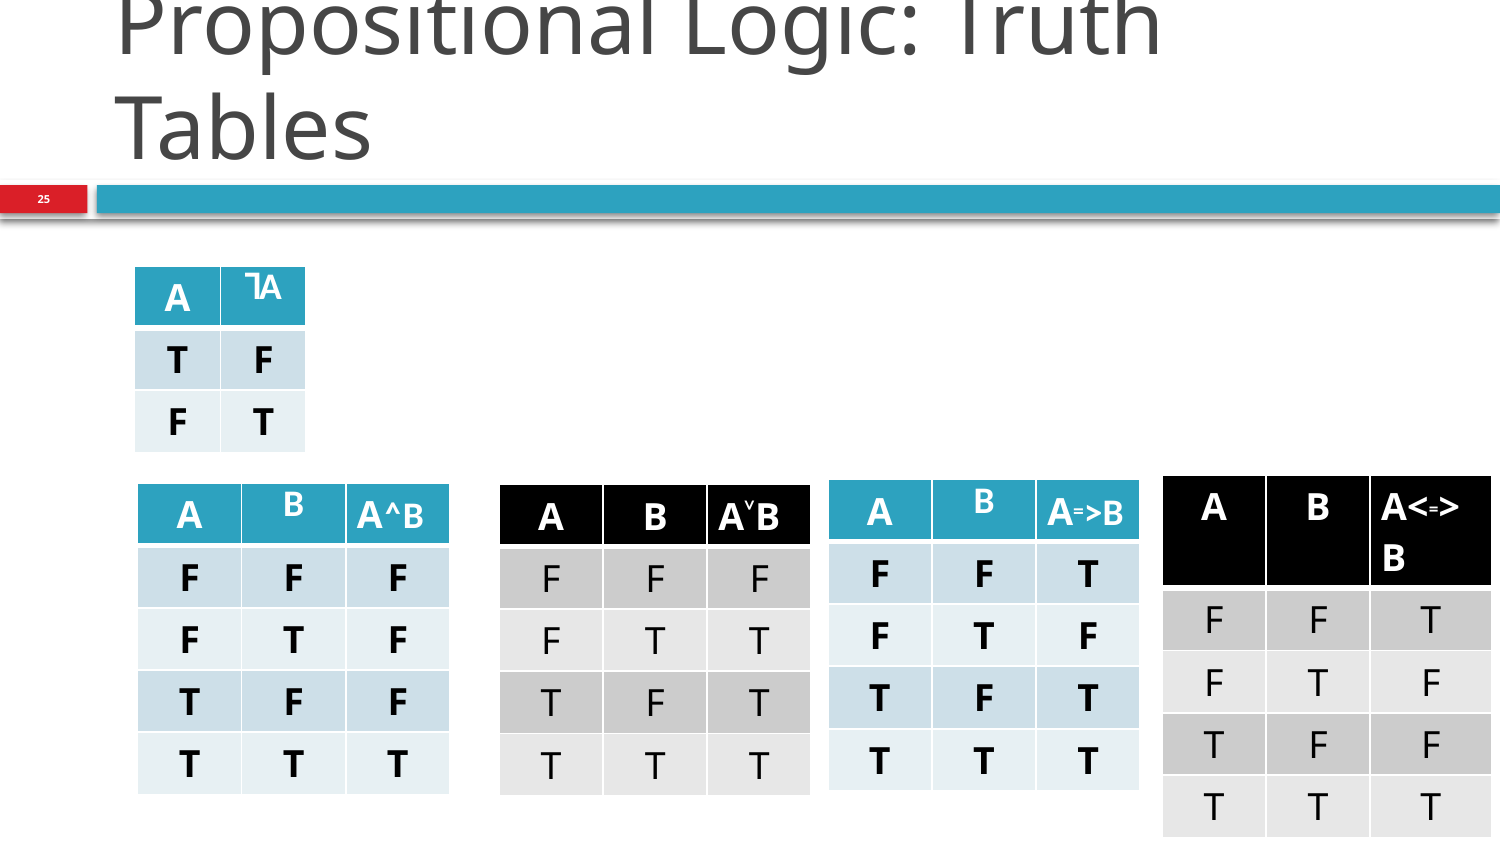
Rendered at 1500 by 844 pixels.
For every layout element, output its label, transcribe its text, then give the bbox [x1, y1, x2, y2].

table_cell T [138, 733, 241, 794]
table_cell F [138, 609, 241, 669]
table_cell T [1037, 667, 1139, 728]
table_cell T [1371, 776, 1491, 837]
table_cell F [242, 671, 345, 731]
table_header A˅B [708, 485, 810, 544]
table_cell T [933, 605, 1035, 665]
table_cell T [138, 671, 241, 731]
table_header B [1267, 476, 1369, 585]
table_cell F [242, 548, 345, 607]
table_header B [604, 485, 706, 544]
table_cell T [500, 672, 602, 733]
table_cell T [347, 733, 449, 794]
table_cell F [604, 549, 706, 608]
table_cell T [708, 610, 810, 670]
slide_number 25 [0, 184, 88, 215]
table_cell F [135, 391, 220, 452]
table_header A [138, 484, 241, 543]
table_cell T [1037, 544, 1139, 603]
table_cell F [933, 667, 1035, 728]
table_cell T [500, 734, 602, 795]
table_cell F [138, 548, 241, 607]
table_header ˥A [221, 267, 305, 325]
table_cell T [604, 734, 706, 795]
table_header A˄B [347, 484, 449, 543]
table_header A=>B [1037, 480, 1139, 539]
table_cell T [135, 331, 220, 389]
table_cell F [1163, 651, 1265, 712]
table_cell F [708, 549, 810, 608]
table_cell F [1267, 591, 1369, 650]
table_cell T [1267, 776, 1369, 837]
table_cell T [1267, 651, 1369, 712]
table_header A [829, 480, 931, 539]
table_cell F [347, 671, 449, 731]
table_cell T [1371, 591, 1491, 650]
table_cell F [500, 549, 602, 608]
table_header A [135, 267, 220, 325]
table_cell T [829, 730, 931, 790]
table_cell T [221, 391, 305, 452]
table_cell F [500, 610, 602, 670]
table_header B [242, 484, 345, 543]
table_cell F [829, 544, 931, 603]
table_cell F [1037, 605, 1139, 665]
table_header A [500, 485, 602, 544]
title Propositional Logic: Truth Tables [99, 19, 1438, 185]
table_cell T [829, 667, 931, 728]
table_cell T [708, 734, 810, 795]
table_cell T [242, 609, 345, 669]
table_cell F [829, 605, 931, 665]
table_header A [1163, 476, 1265, 585]
table_cell T [1163, 714, 1265, 774]
table_cell T [242, 733, 345, 794]
table_cell F [1371, 714, 1491, 774]
table_cell T [604, 610, 706, 670]
table_cell T [1037, 730, 1139, 790]
table_cell F [1267, 714, 1369, 774]
table_cell T [1163, 776, 1265, 837]
table_cell F [347, 609, 449, 669]
table_cell F [221, 331, 305, 389]
table_cell F [347, 548, 449, 607]
table_cell F [1163, 591, 1265, 650]
table_cell T [933, 730, 1035, 790]
table_cell T [708, 672, 810, 733]
table_header A<=>B [1371, 476, 1491, 585]
table_header B [933, 480, 1035, 539]
table_cell F [933, 544, 1035, 603]
table_cell F [604, 672, 706, 733]
table_cell F [1371, 651, 1491, 712]
